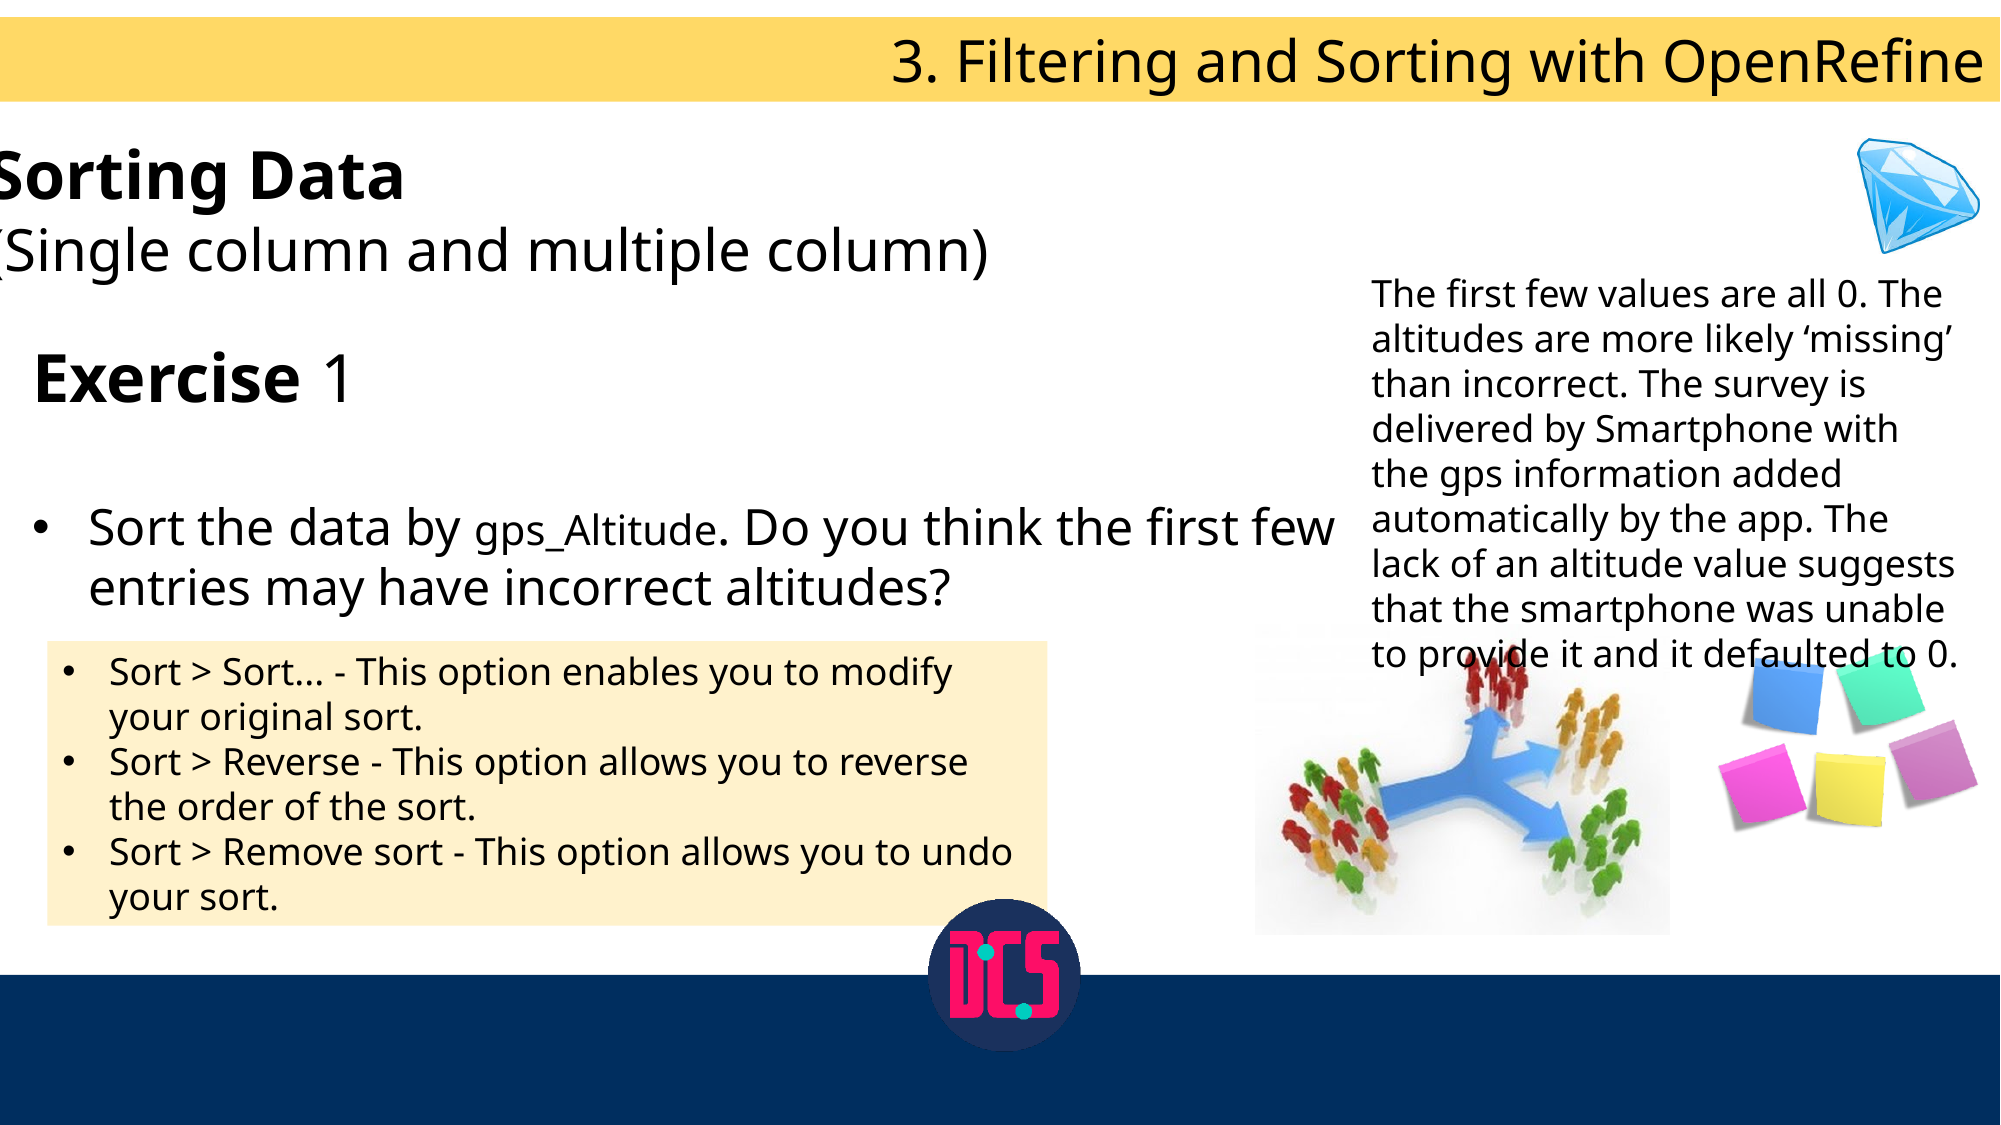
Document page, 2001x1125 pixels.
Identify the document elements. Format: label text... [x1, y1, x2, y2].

picture [1255, 624, 1670, 935]
text_box The first few values are all 0. The altitudes are more likely ‘missing’ than incorrect. The survey is delivered by Smartphone with the gps information added automatically by the app. The lack of an altitude value suggests that the smartphone was unable to provide it and it defaulted to 0. [1356, 262, 1983, 683]
picture [1857, 138, 1980, 254]
text_box Exercise 1 Sort the data by gps_Altitude. Do you think the first few entries may have incorrect altitudes? [17, 328, 1356, 669]
text_box 3. Filtering and Sorting with OpenRefine [0, 17, 2000, 102]
text_box Sort > Sort... - This option enables you to modify your original sort. Sort > Reverse - This option allows you to reverse the order of the sort. Sort > Remove sort - This option allows you to undo your sort. [47, 641, 1048, 926]
picture [1712, 641, 1983, 848]
text_box Sorting Data (Single column and multiple column) [0, 125, 1004, 291]
picture [1857, 138, 1867, 150]
picture [914, 885, 1094, 1065]
text_box [0, 974, 2000, 1125]
